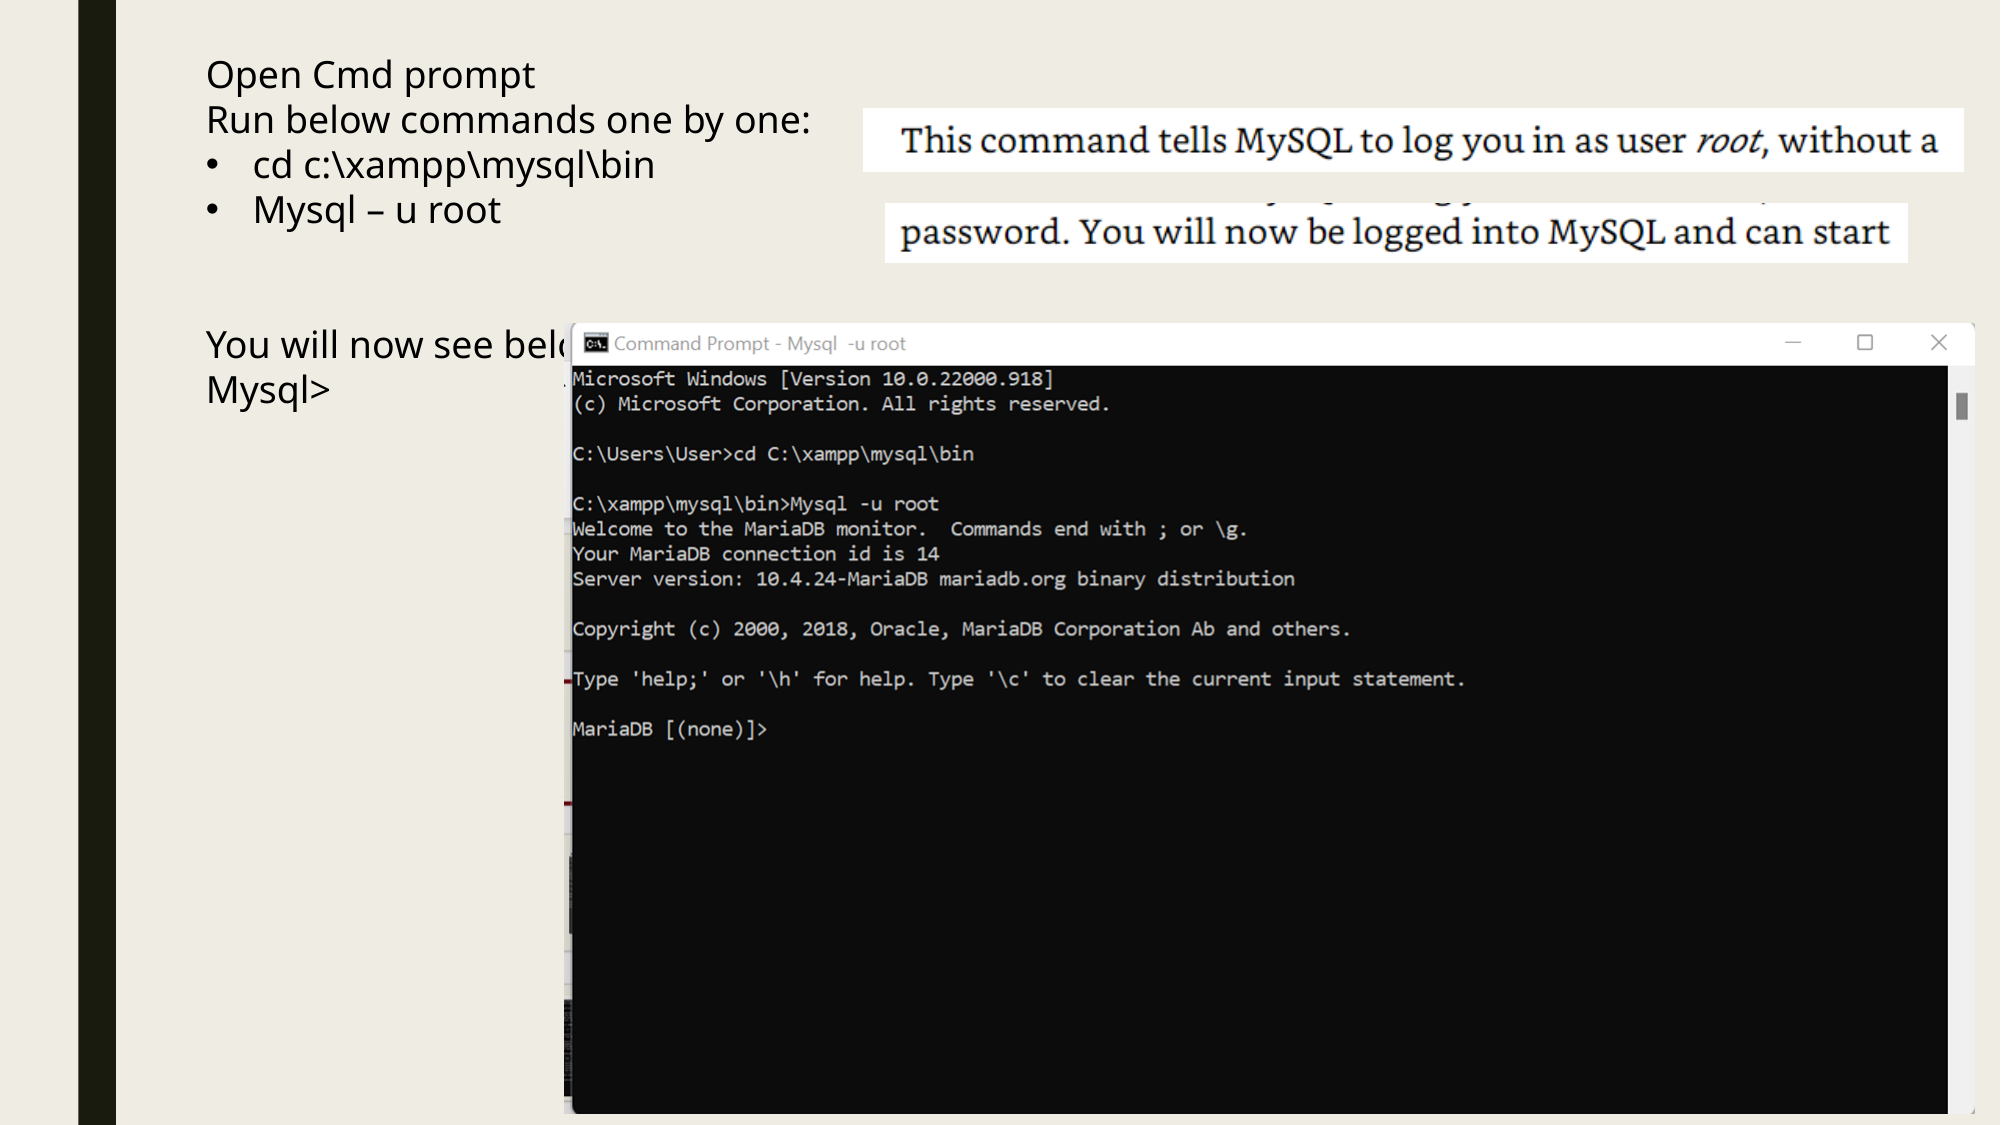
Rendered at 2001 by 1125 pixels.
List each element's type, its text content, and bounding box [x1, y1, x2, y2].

picture [885, 203, 1908, 263]
picture [863, 108, 1964, 172]
text_box Open Cmd prompt Run below commands one by one: cd c:\xampp\mysql\bin Mysql – u root You will now see below : Mysql> [191, 43, 856, 599]
picture [564, 323, 1975, 1114]
